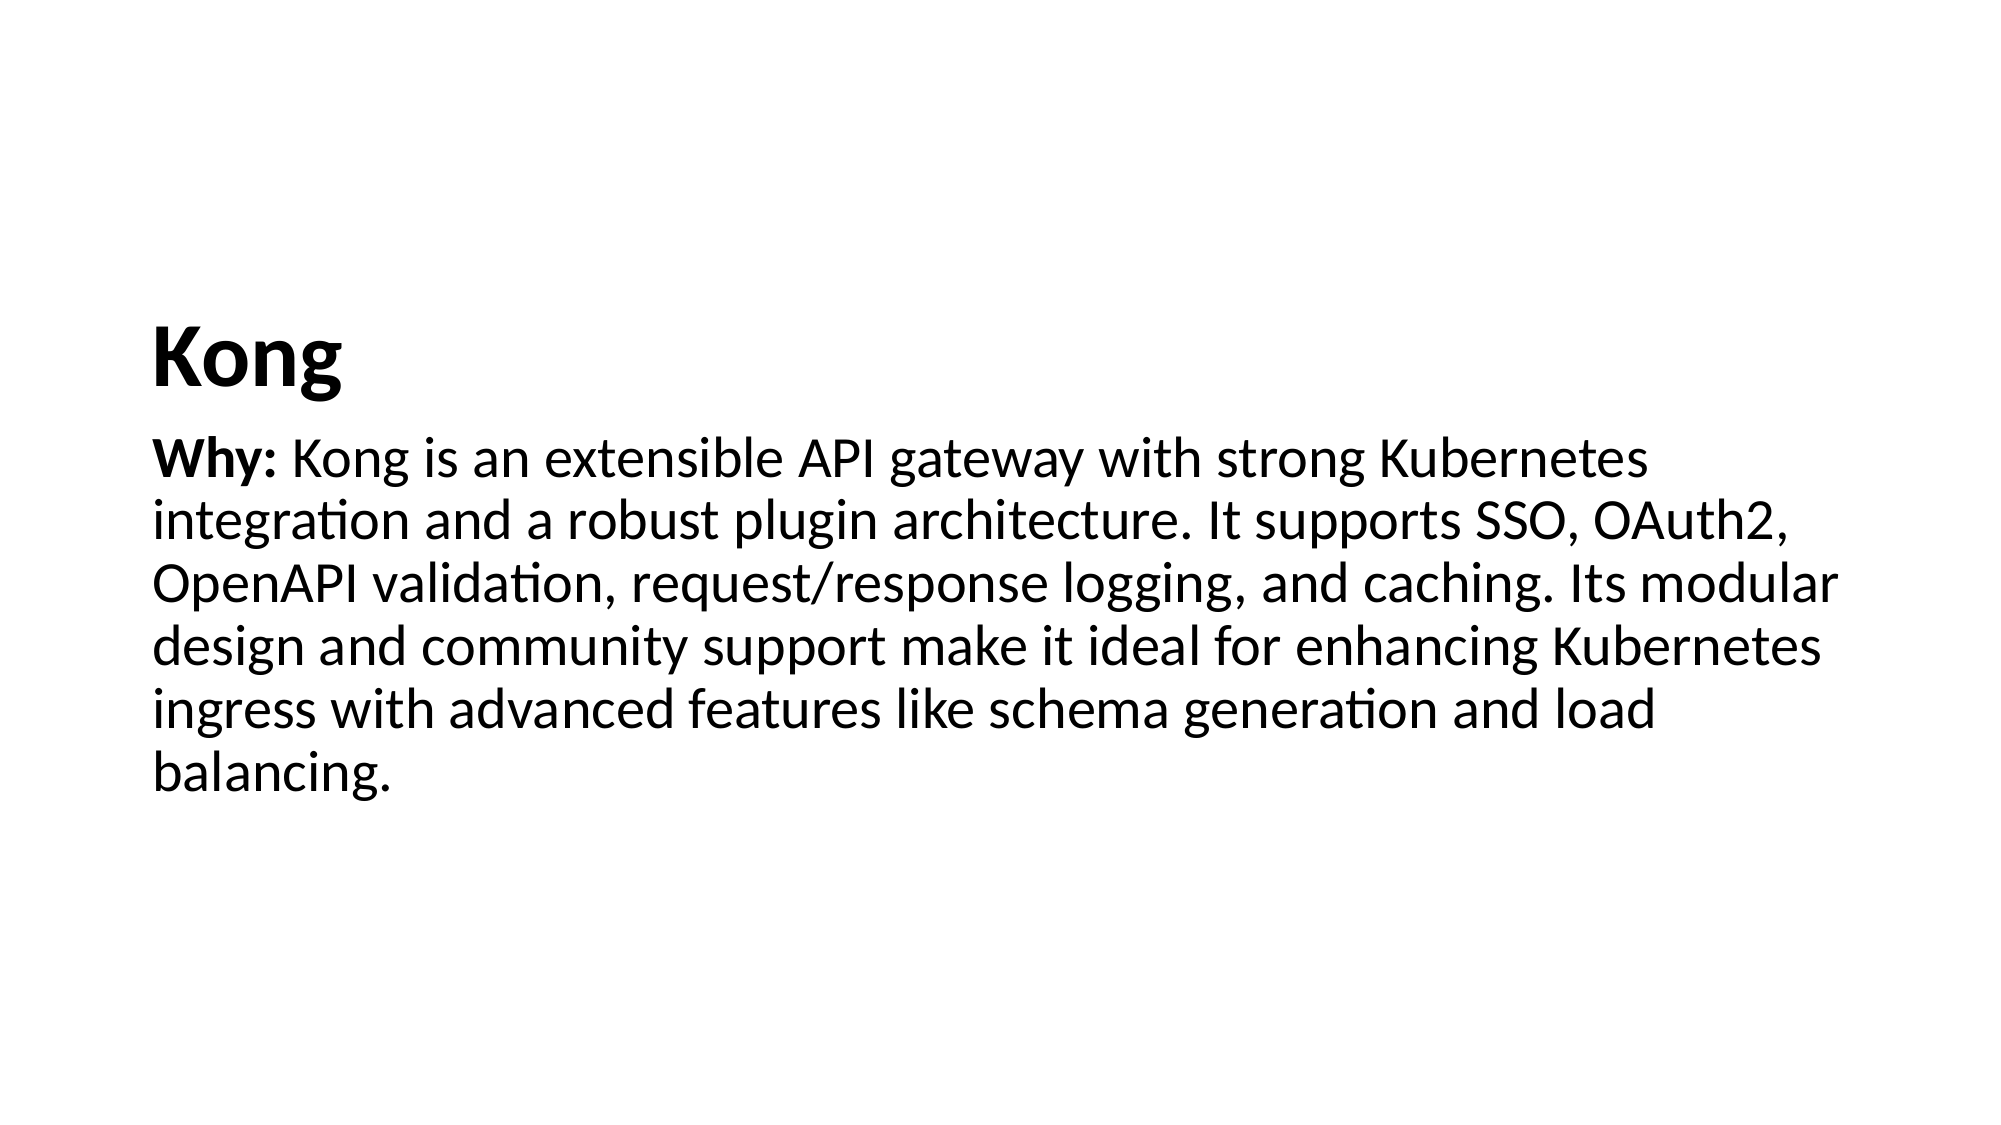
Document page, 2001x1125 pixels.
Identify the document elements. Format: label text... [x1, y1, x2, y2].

list Kong Why: Kong is an extensible API gateway with strong Kubernetes integration and a robust plugin architecture. It supports SSO, OAuth2, OpenAPI validation, request/response logging, and caching. Its modular design and community support make it ideal for enhancing Kubernetes ingress with advanced features like schema generation and load balancing. [137, 299, 1863, 1014]
